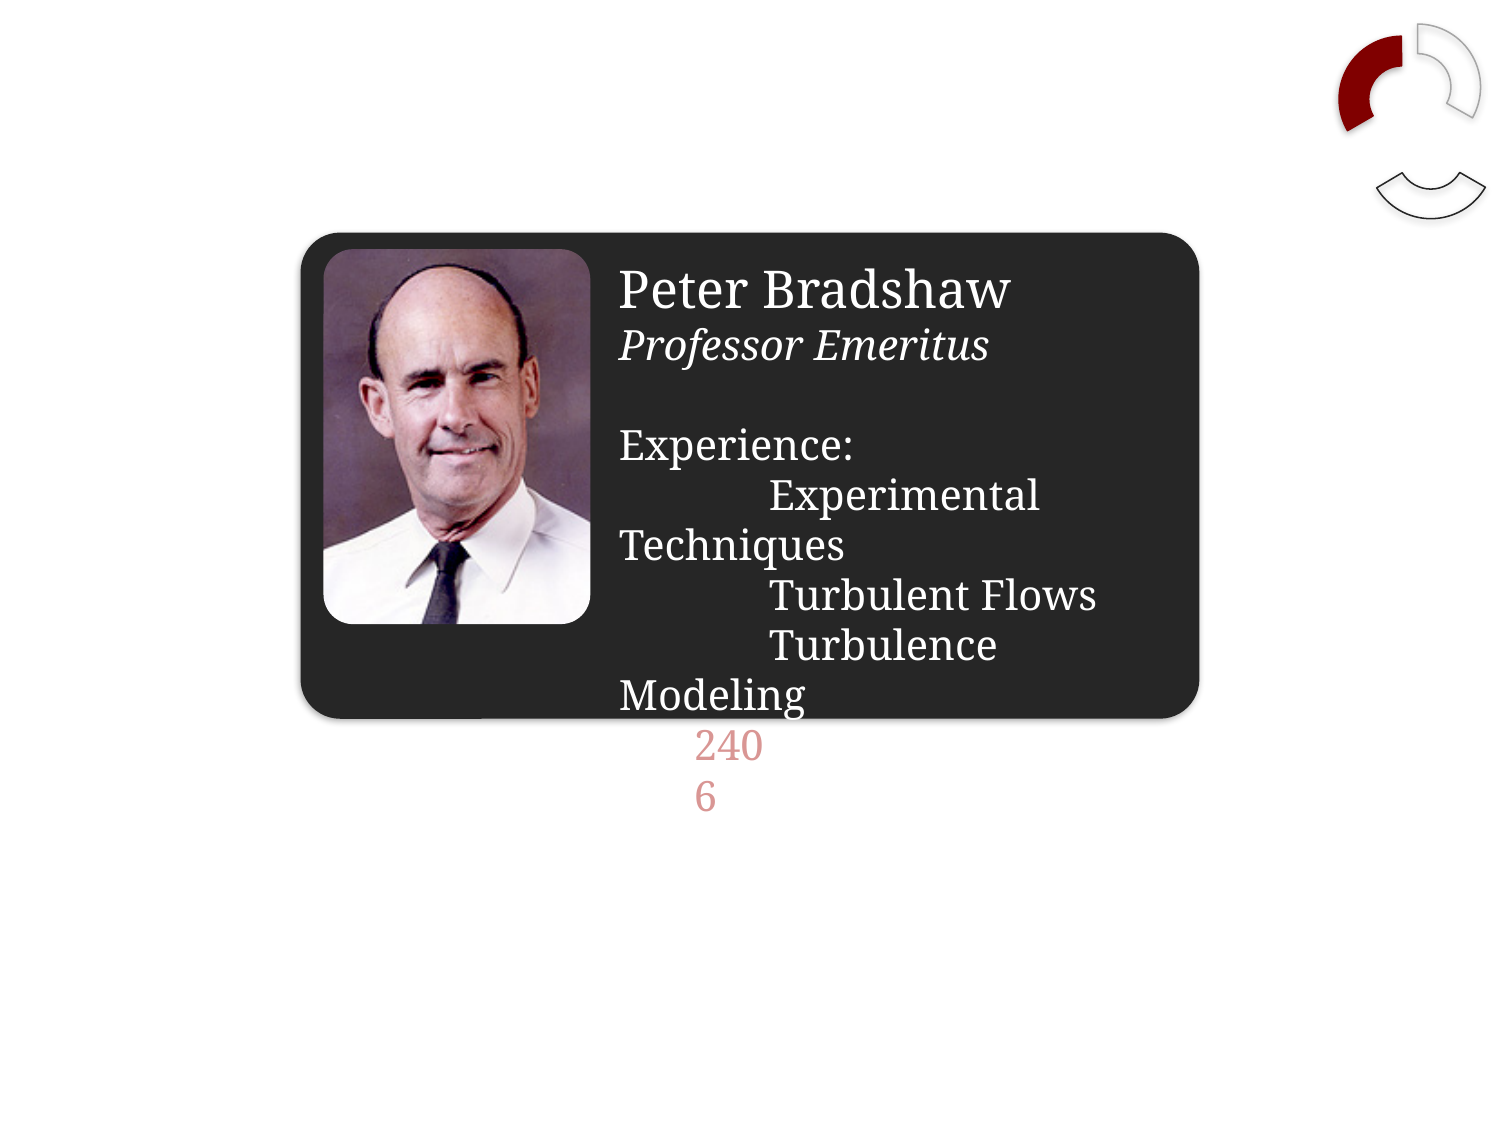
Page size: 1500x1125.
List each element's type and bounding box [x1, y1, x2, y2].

text_box [1338, 23, 1495, 219]
text_box [300, 232, 1200, 783]
